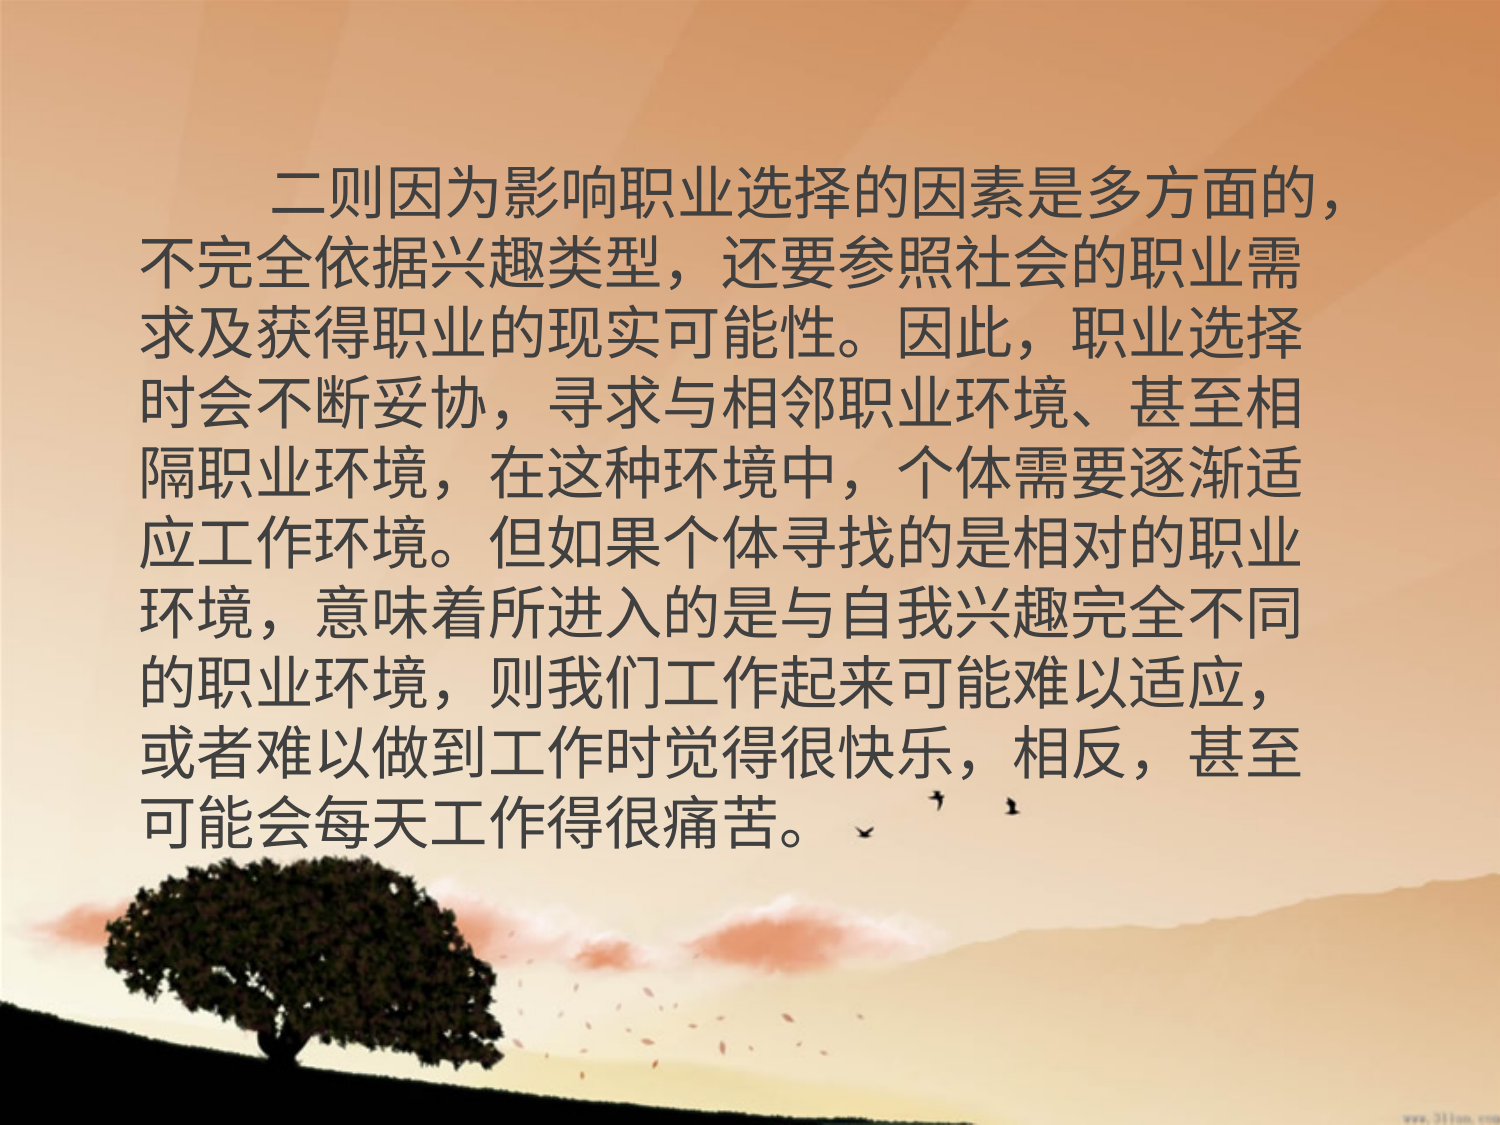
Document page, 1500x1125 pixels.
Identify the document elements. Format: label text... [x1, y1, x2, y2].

text_box 二则因为影响职业选择的因素是多方面的，不完全依据兴趣类型，还要参照社会的职业需求及获得职业的现实可能性。因此，职业选择时会不断妥协，寻求与相邻职业环境、甚至相隔职业环境，在这种环境中，个体需要逐渐适应工作环境。但如果个体寻找的是相对的职业环境，意味着所进入的是与自我兴趣完全不同的职业环境，则我们工作起来可能难以适应，或者难以做到工作时觉得很快乐，相反，甚至可能会每天工作得很痛苦。 [123, 148, 1365, 864]
picture [0, 0, 1500, 1125]
